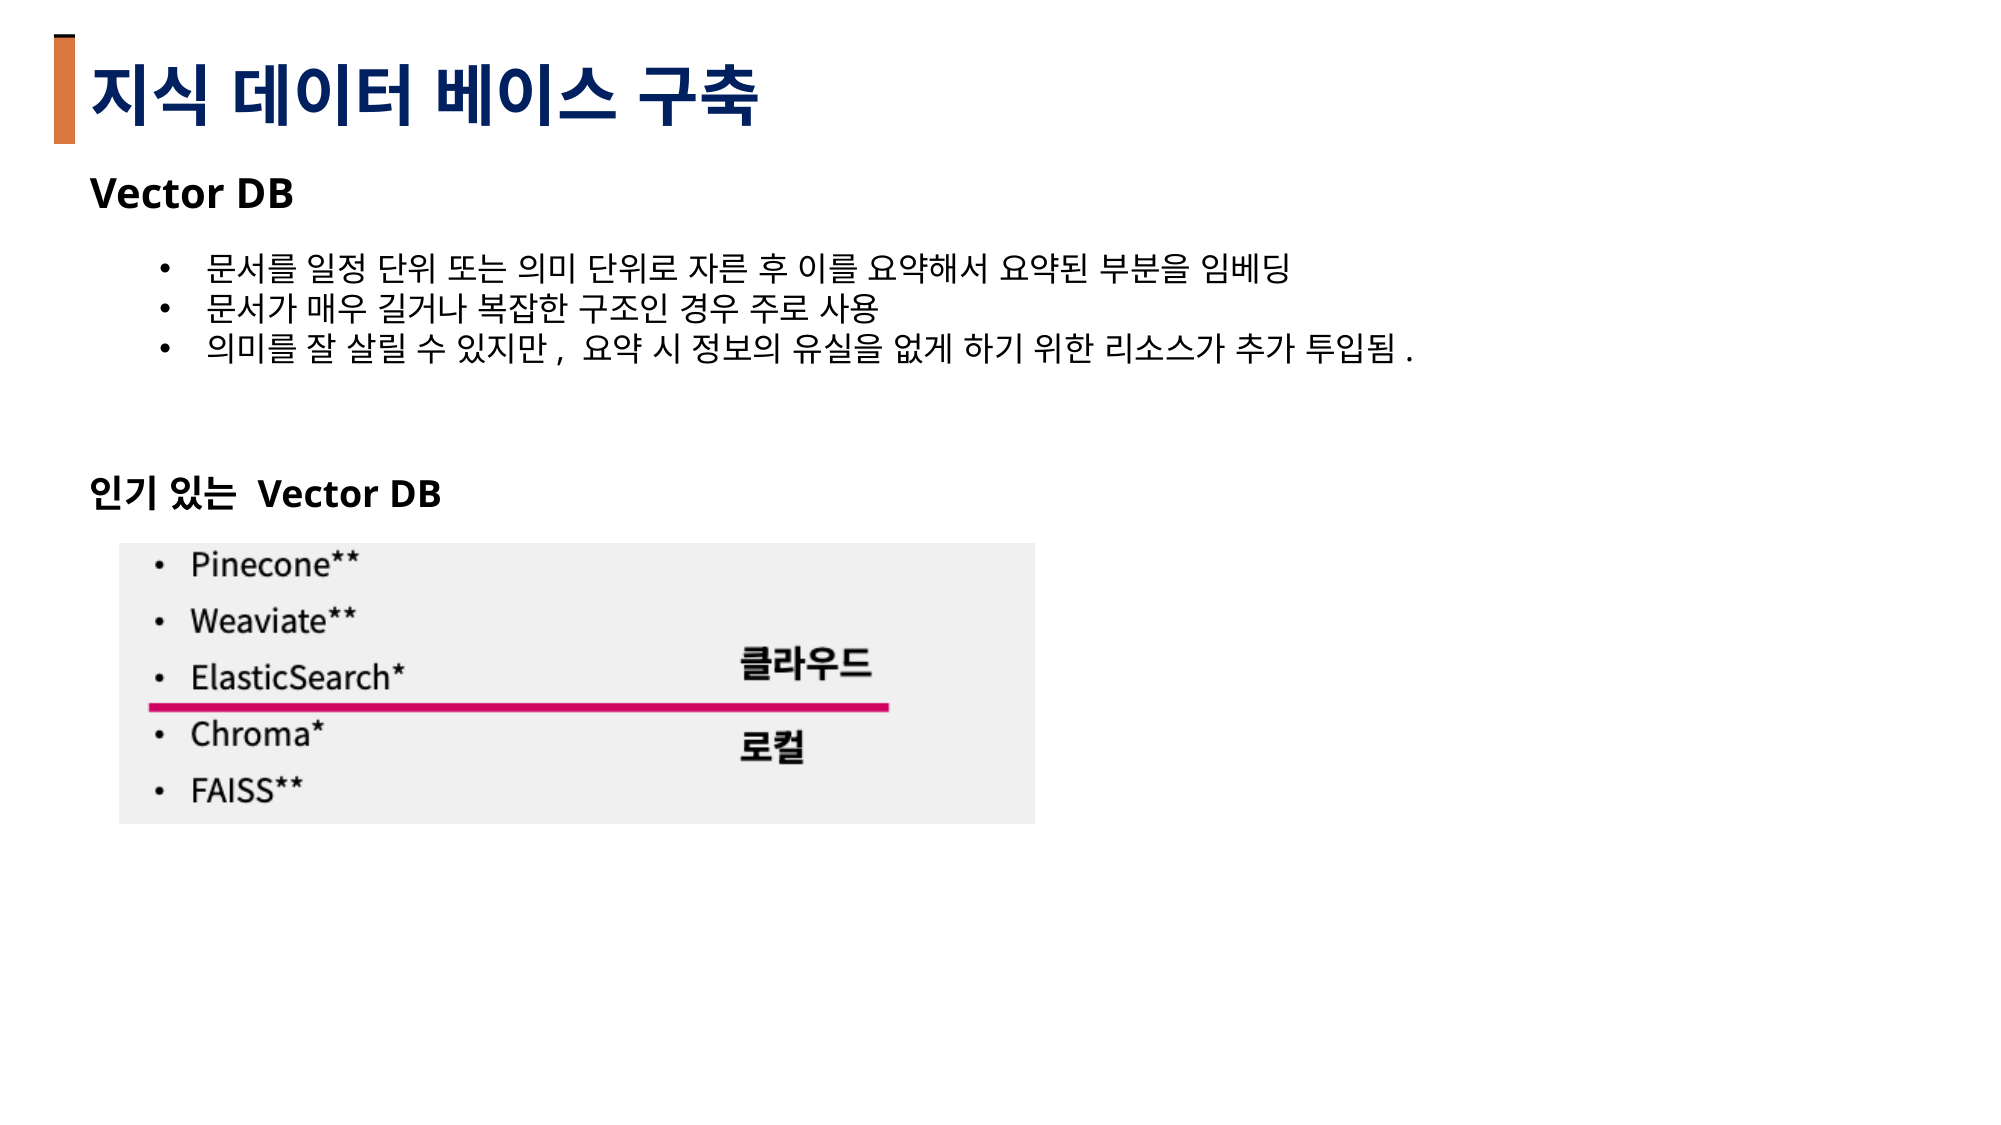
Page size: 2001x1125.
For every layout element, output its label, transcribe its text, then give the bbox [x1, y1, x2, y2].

text_box 인기 있는 Vector DB [74, 462, 1076, 522]
text_box Vector DB [75, 158, 1596, 224]
text_box 지식 데이터 베이스 구축 [74, 51, 1800, 143]
text_box 문서를 일정 단위 또는 의미 단위로 자른 후 이를 요약해서 요약된 부분을 임베딩 문서가 매우 길거나 복잡한 구조인 경우 주로 사용 의미를 잘 살릴 수 있지만, 요약 시 정보의 유실을 없게 하기 위한 리소스가 추가 투입됨. [144, 241, 1925, 376]
picture [118, 543, 1035, 824]
picture [9, 35, 120, 144]
